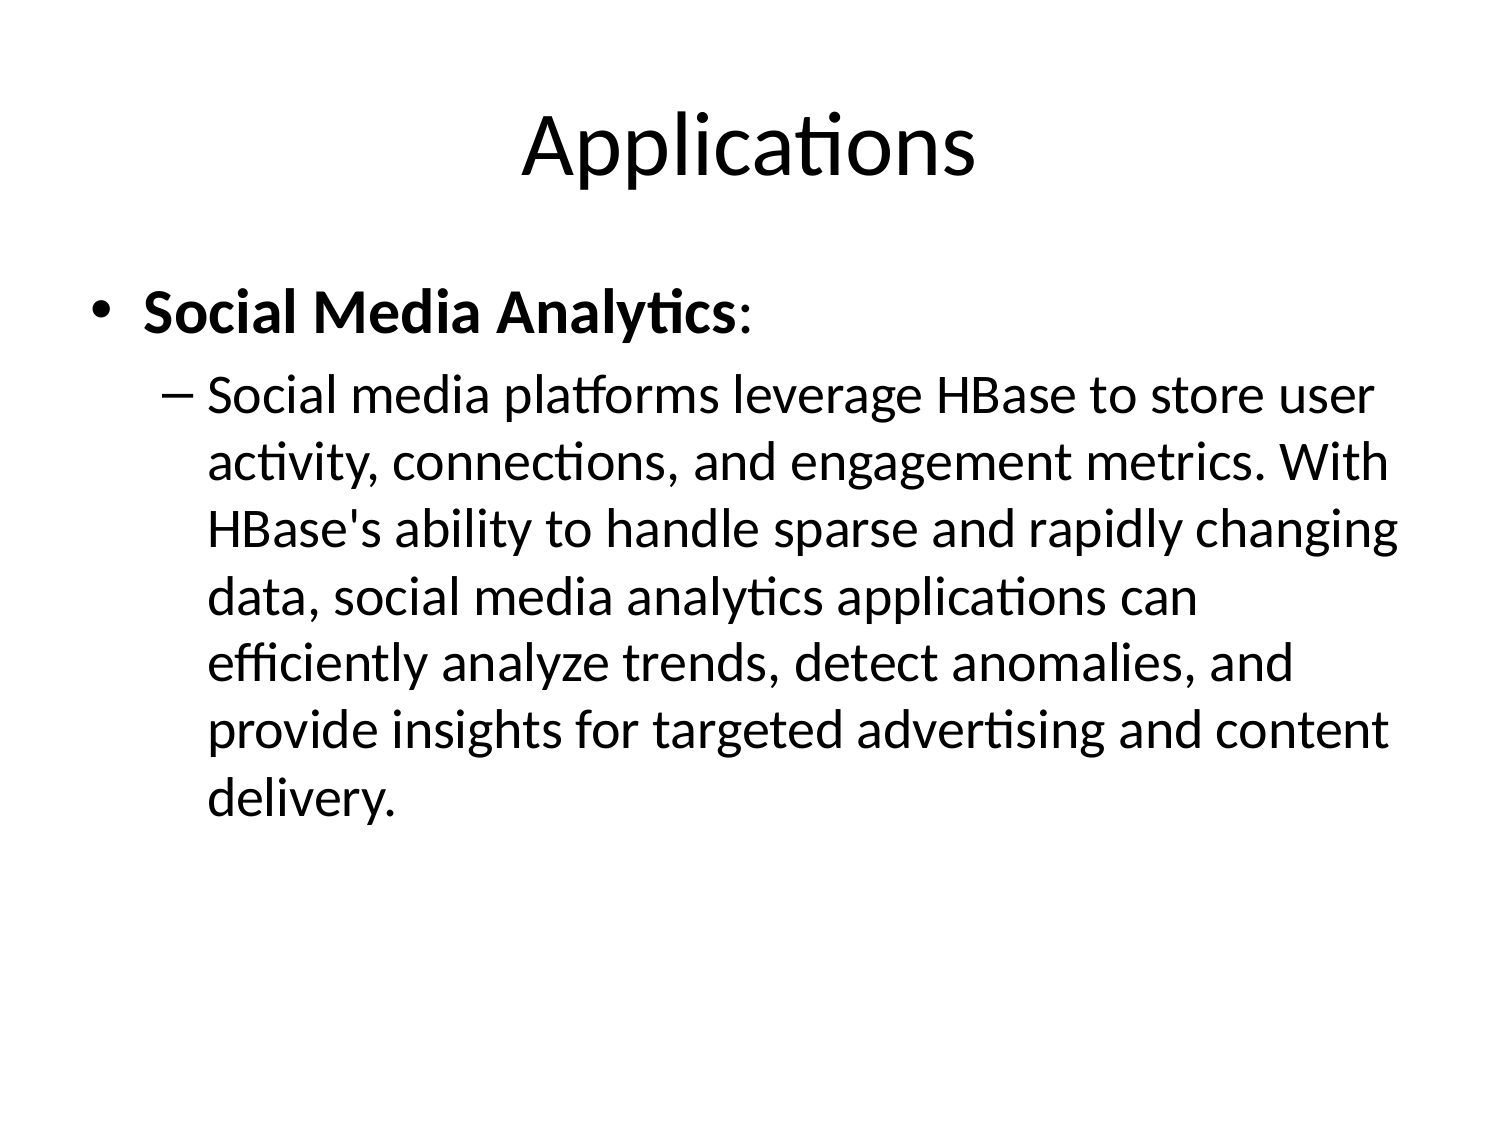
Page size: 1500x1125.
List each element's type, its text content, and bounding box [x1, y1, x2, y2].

list Social Media Analytics: Social media platforms leverage HBase to store user activity, connections, and engagement metrics. With HBase's ability to handle sparse and rapidly changing data, social media analytics applications can efficiently analyze trends, detect anomalies, and provide insights for targeted advertising and content delivery. [75, 262, 1425, 1005]
title Applications [75, 45, 1425, 233]
